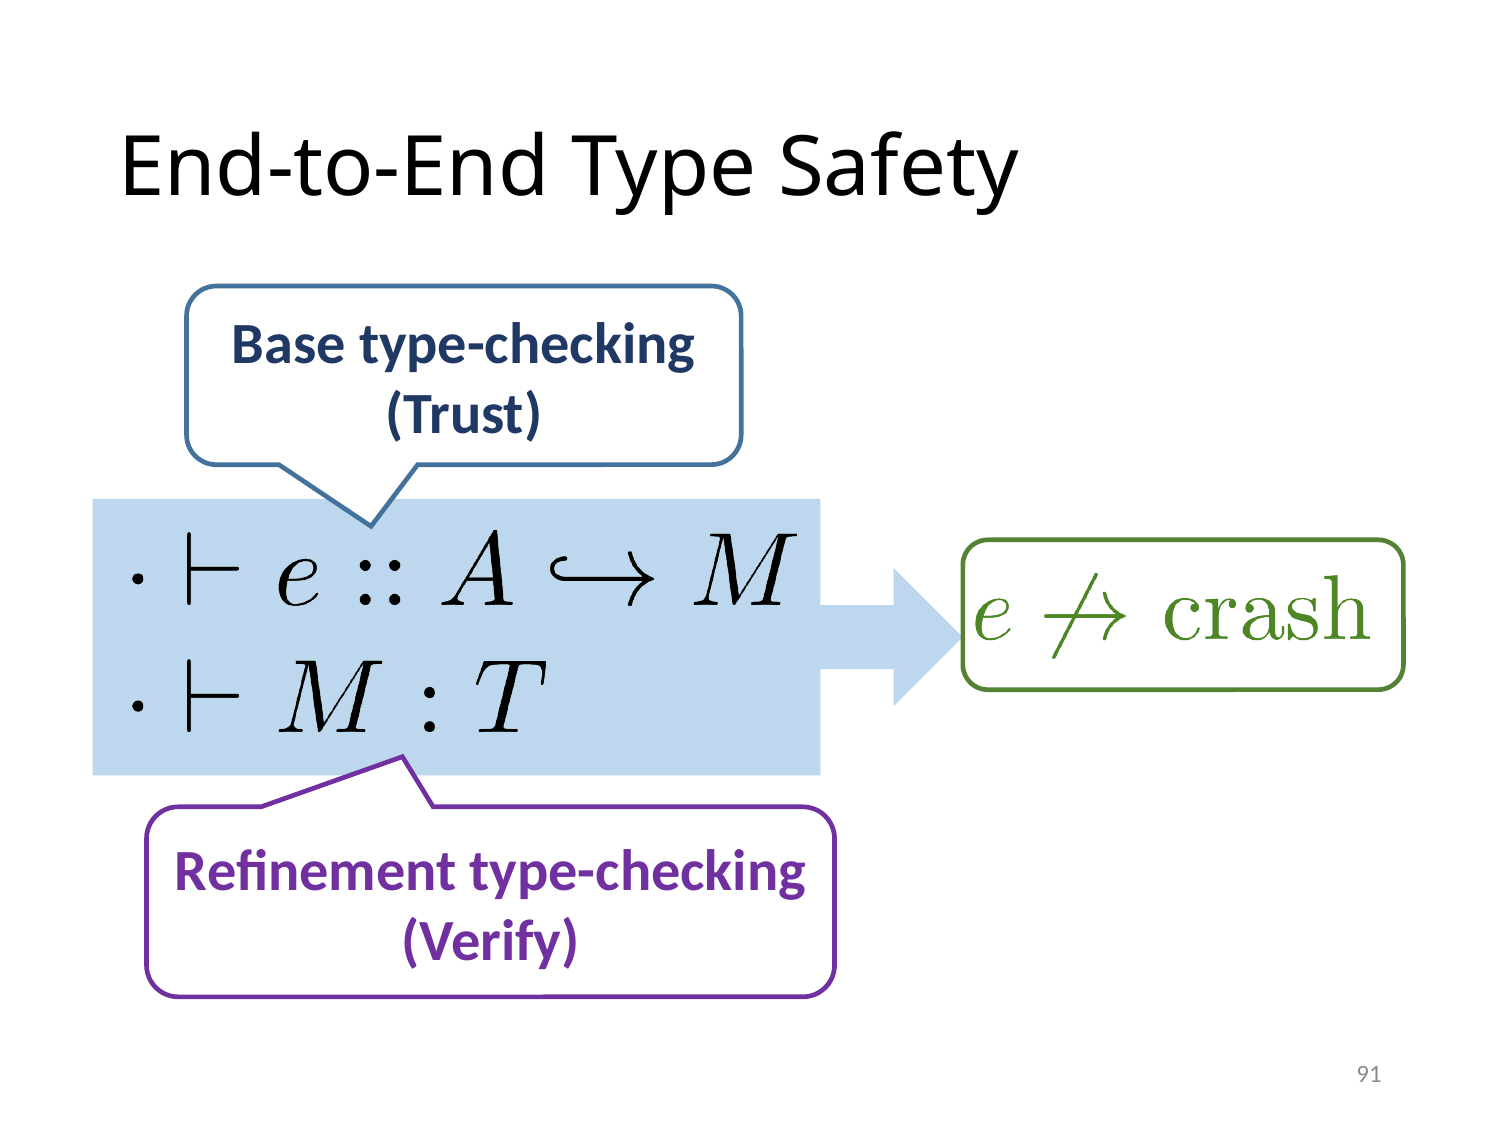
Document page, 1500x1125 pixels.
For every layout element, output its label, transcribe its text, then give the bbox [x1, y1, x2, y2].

text_box Refinement type-checking (Verify) [145, 776, 836, 998]
picture [132, 530, 797, 606]
picture [132, 659, 546, 732]
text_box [92, 498, 1404, 776]
title End-to-End Type Safety [103, 59, 1397, 278]
slide_number 91 [1059, 1042, 1397, 1103]
text_box Base type-checking (Trust) [185, 284, 743, 498]
